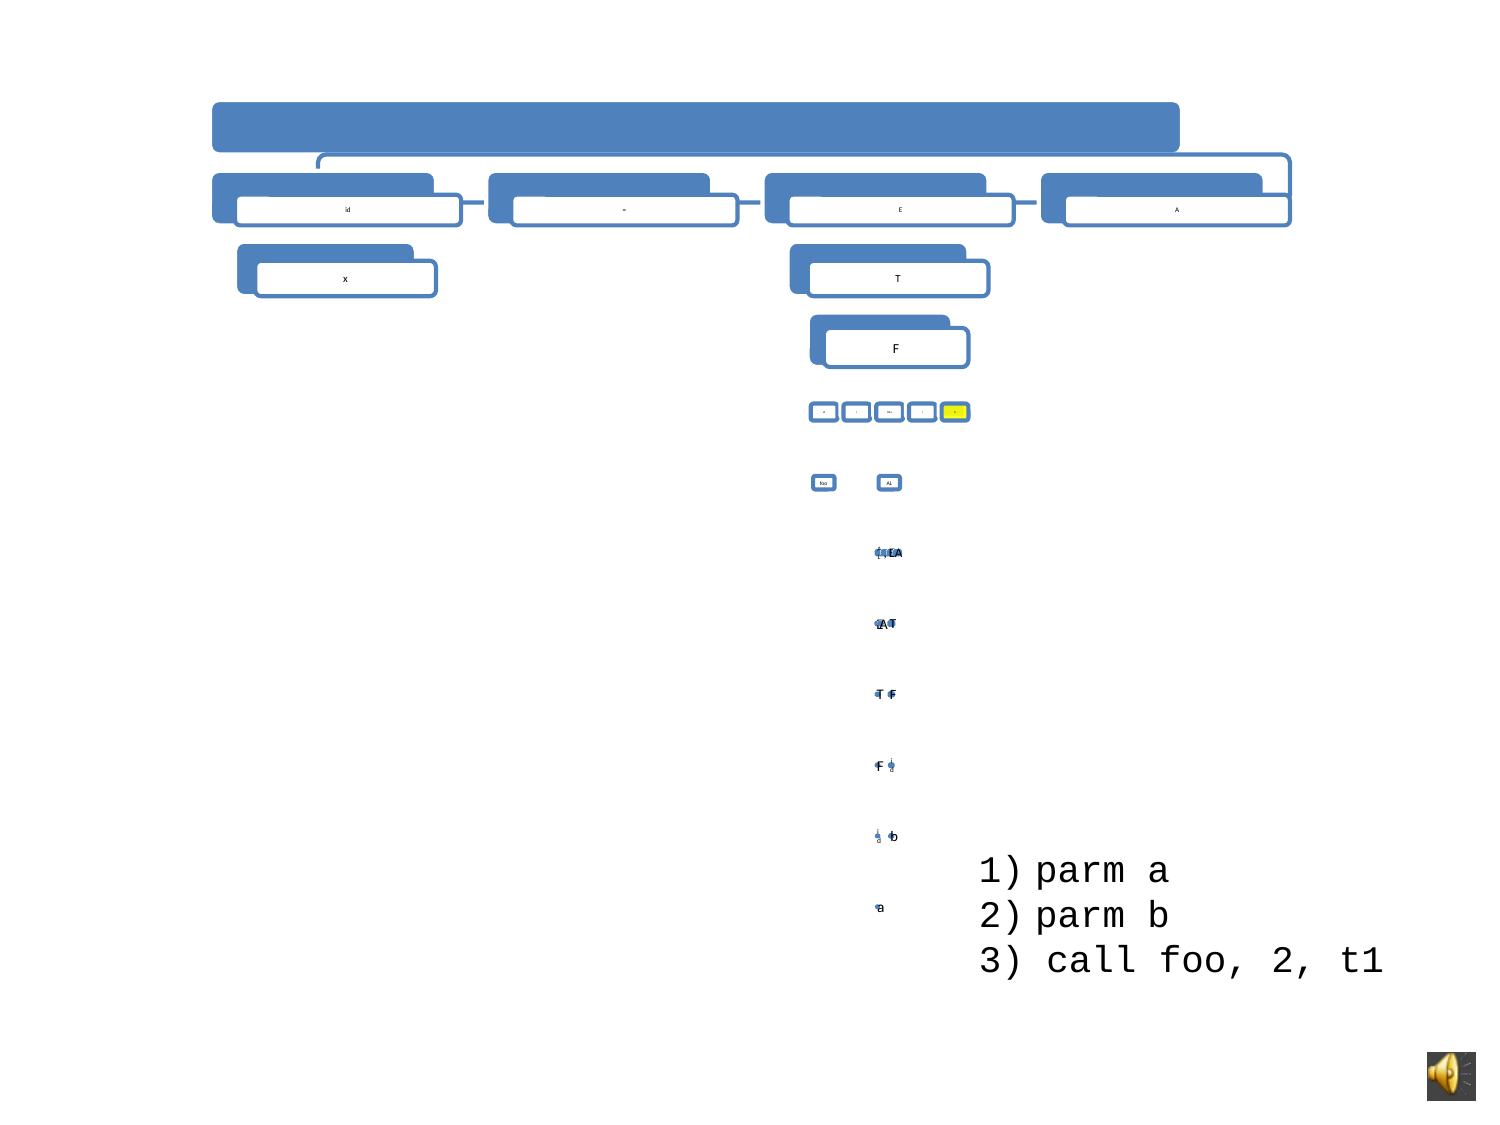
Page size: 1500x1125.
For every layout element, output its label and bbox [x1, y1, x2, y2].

picture [1426, 1051, 1477, 1102]
list [74, 99, 1426, 1006]
